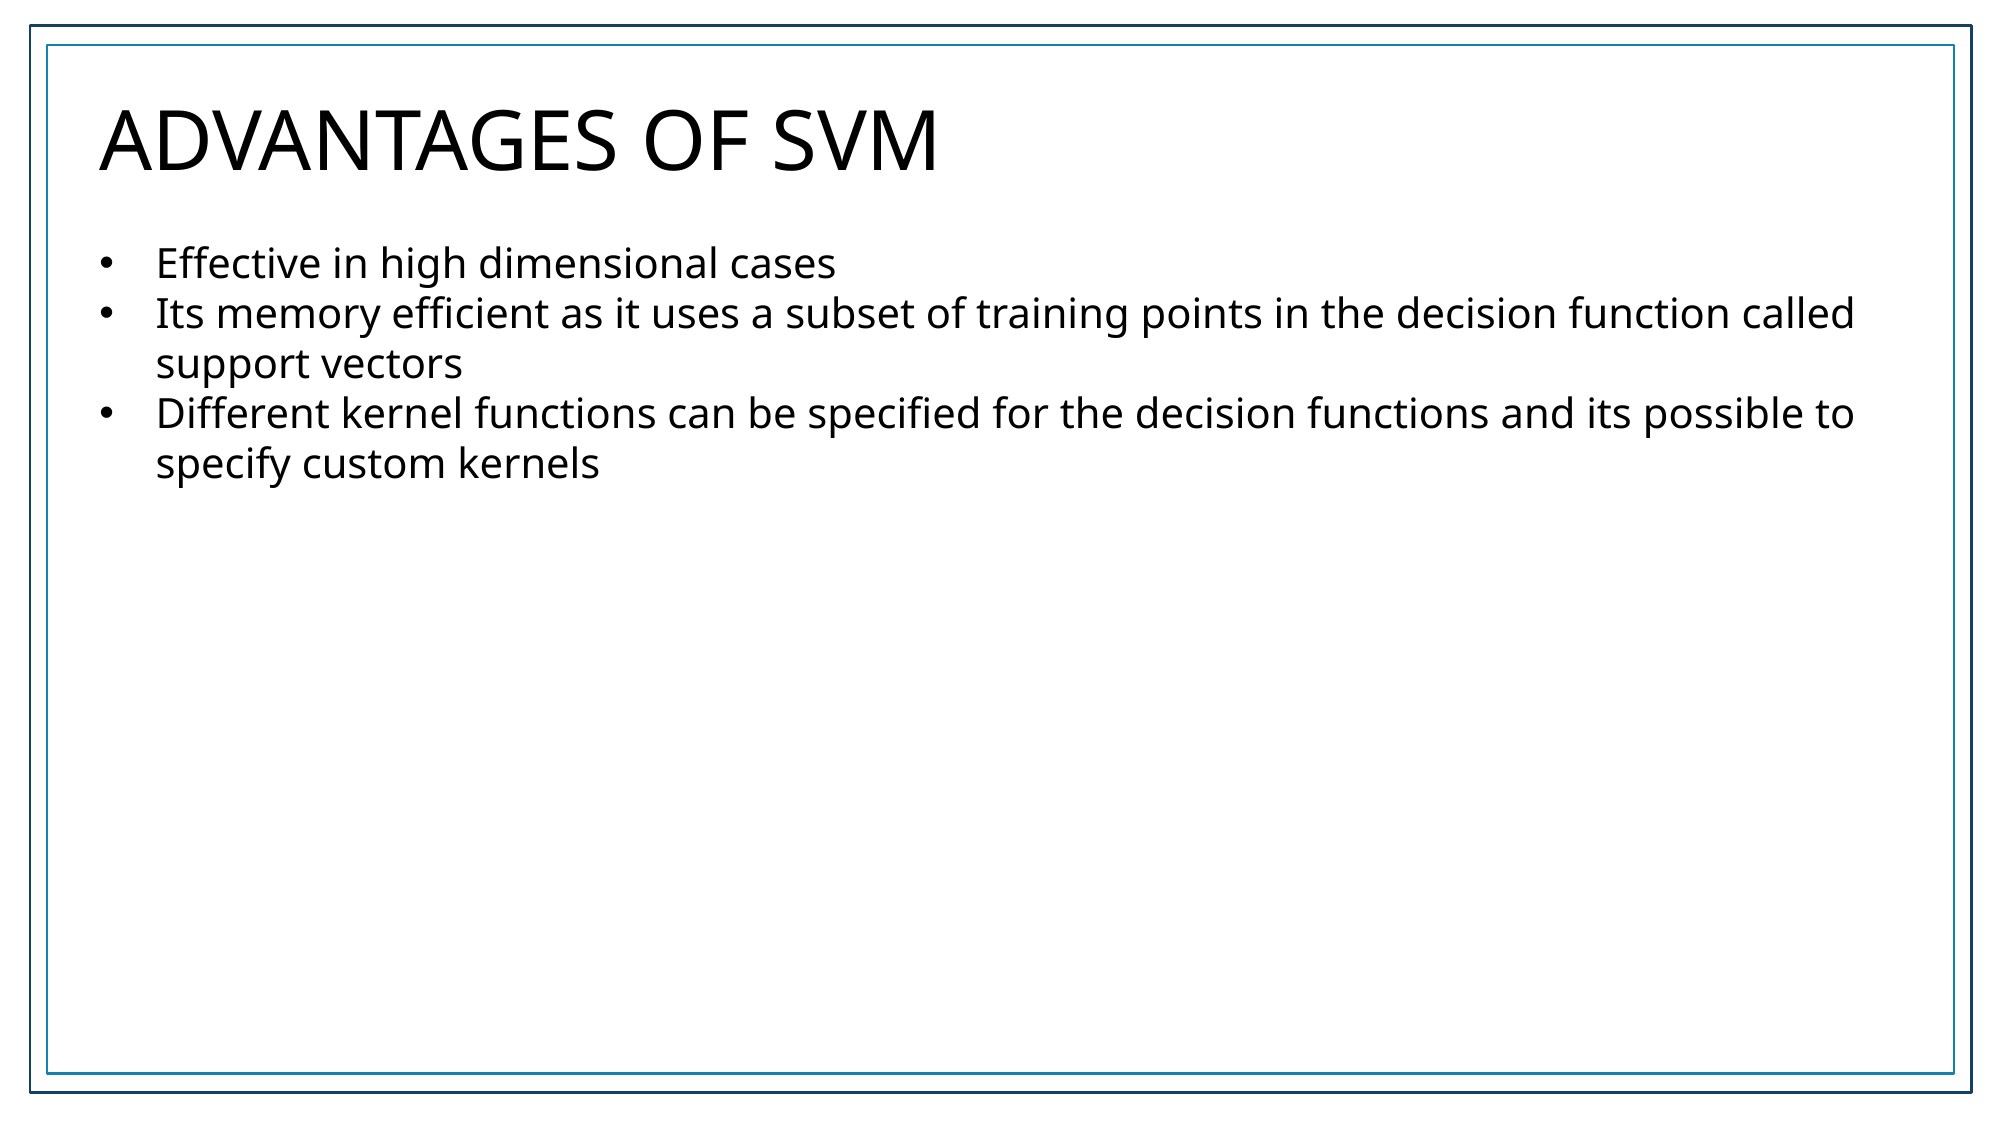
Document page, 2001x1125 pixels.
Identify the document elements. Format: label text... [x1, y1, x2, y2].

text_box [29, 24, 1973, 1094]
text_box [46, 44, 1955, 1075]
text_box ADVANTAGES OF SVM Effective in high dimensional cases Its memory efficient as it uses a subset of training points in the decision function called support vectors Different kernel functions can be specified for the decision functions and its possible to specify custom kernels [84, 79, 1917, 495]
